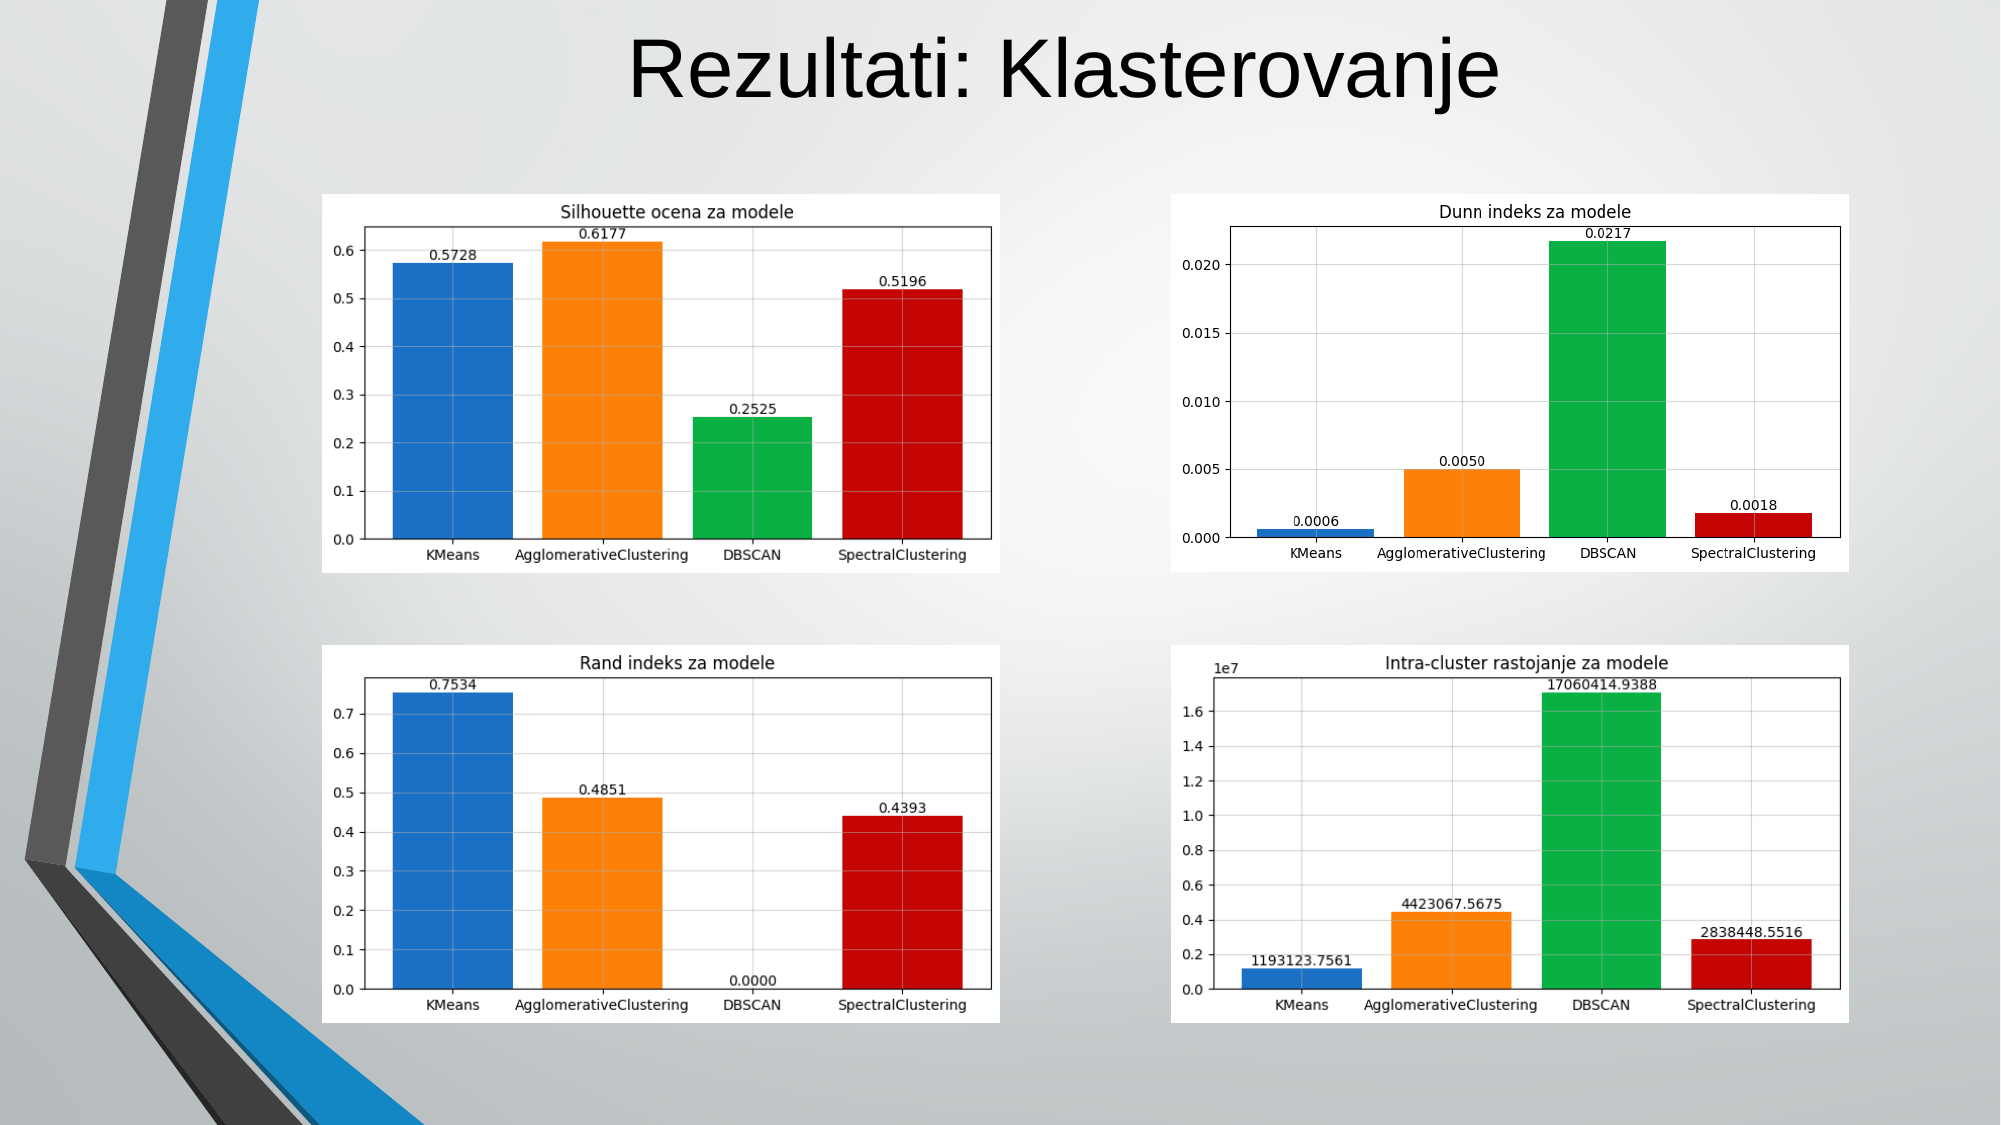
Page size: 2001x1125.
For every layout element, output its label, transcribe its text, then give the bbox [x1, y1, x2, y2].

picture [1171, 645, 1849, 1023]
picture [322, 645, 1000, 1023]
picture [322, 194, 1000, 573]
title Rezultati: Klasterovanje [243, 0, 1887, 129]
picture [1171, 194, 1849, 573]
